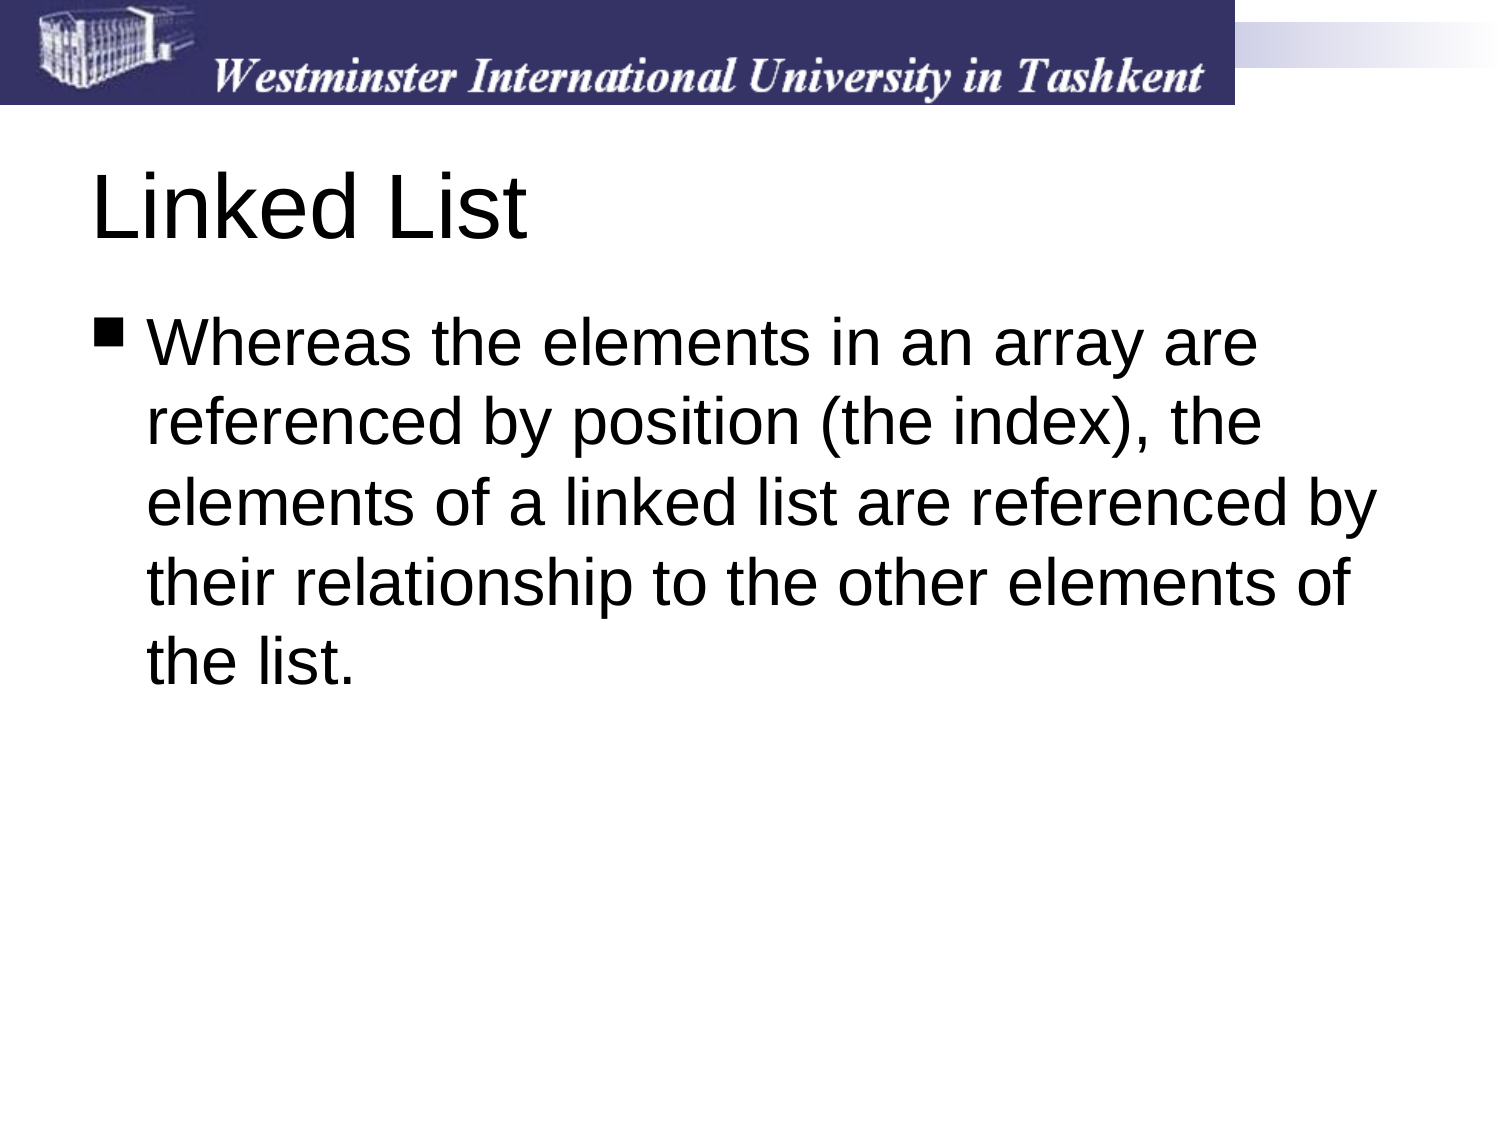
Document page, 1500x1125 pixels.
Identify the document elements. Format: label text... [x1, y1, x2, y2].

title Linked List [75, 125, 1425, 279]
list Whereas the elements in an array are referenced by position (the index), the elements of a linked list are referenced by their relationship to the other elements of the list. [75, 290, 1425, 988]
picture [0, 0, 1235, 105]
